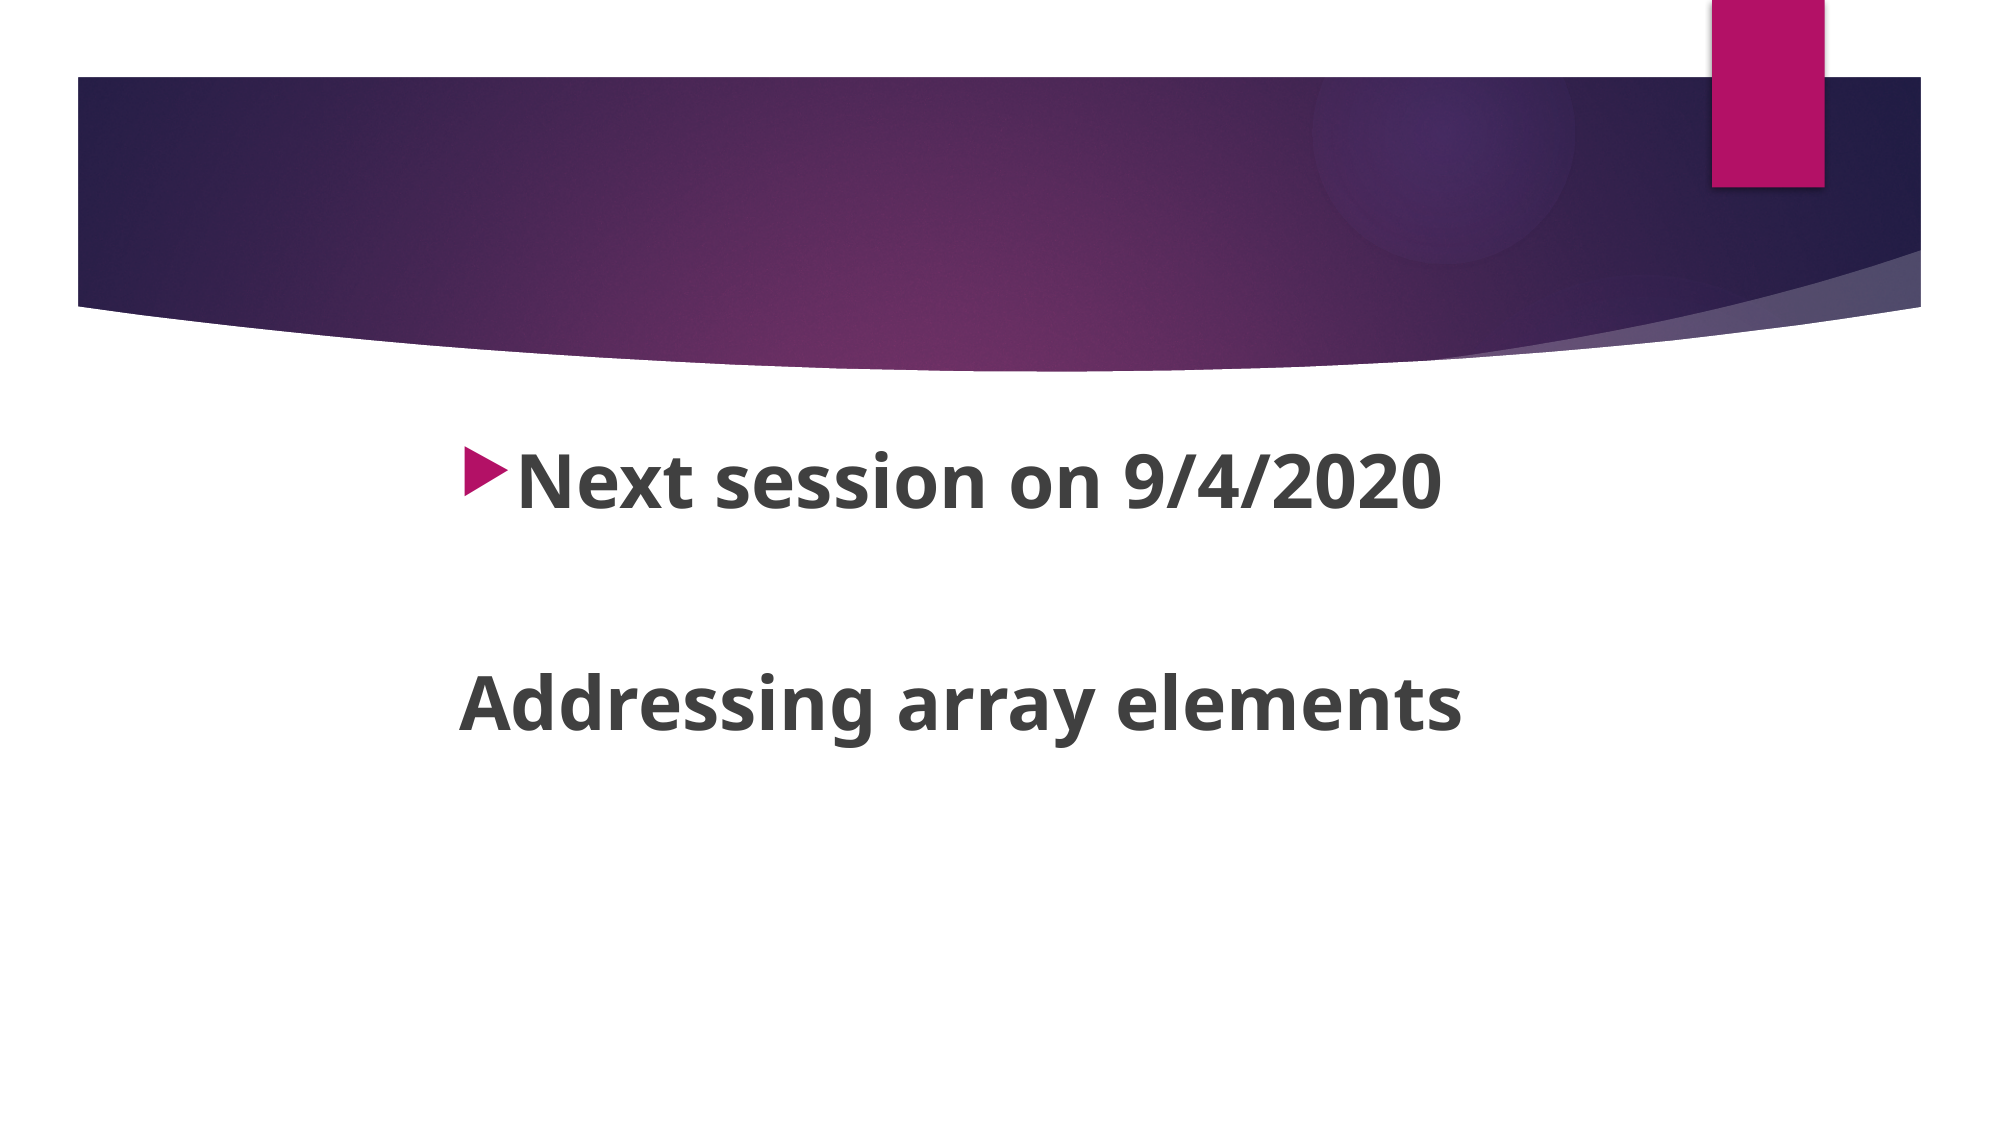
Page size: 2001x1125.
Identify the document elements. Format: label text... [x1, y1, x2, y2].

list Next session on 9/4/2020 Addressing array elements [176, 426, 1728, 782]
